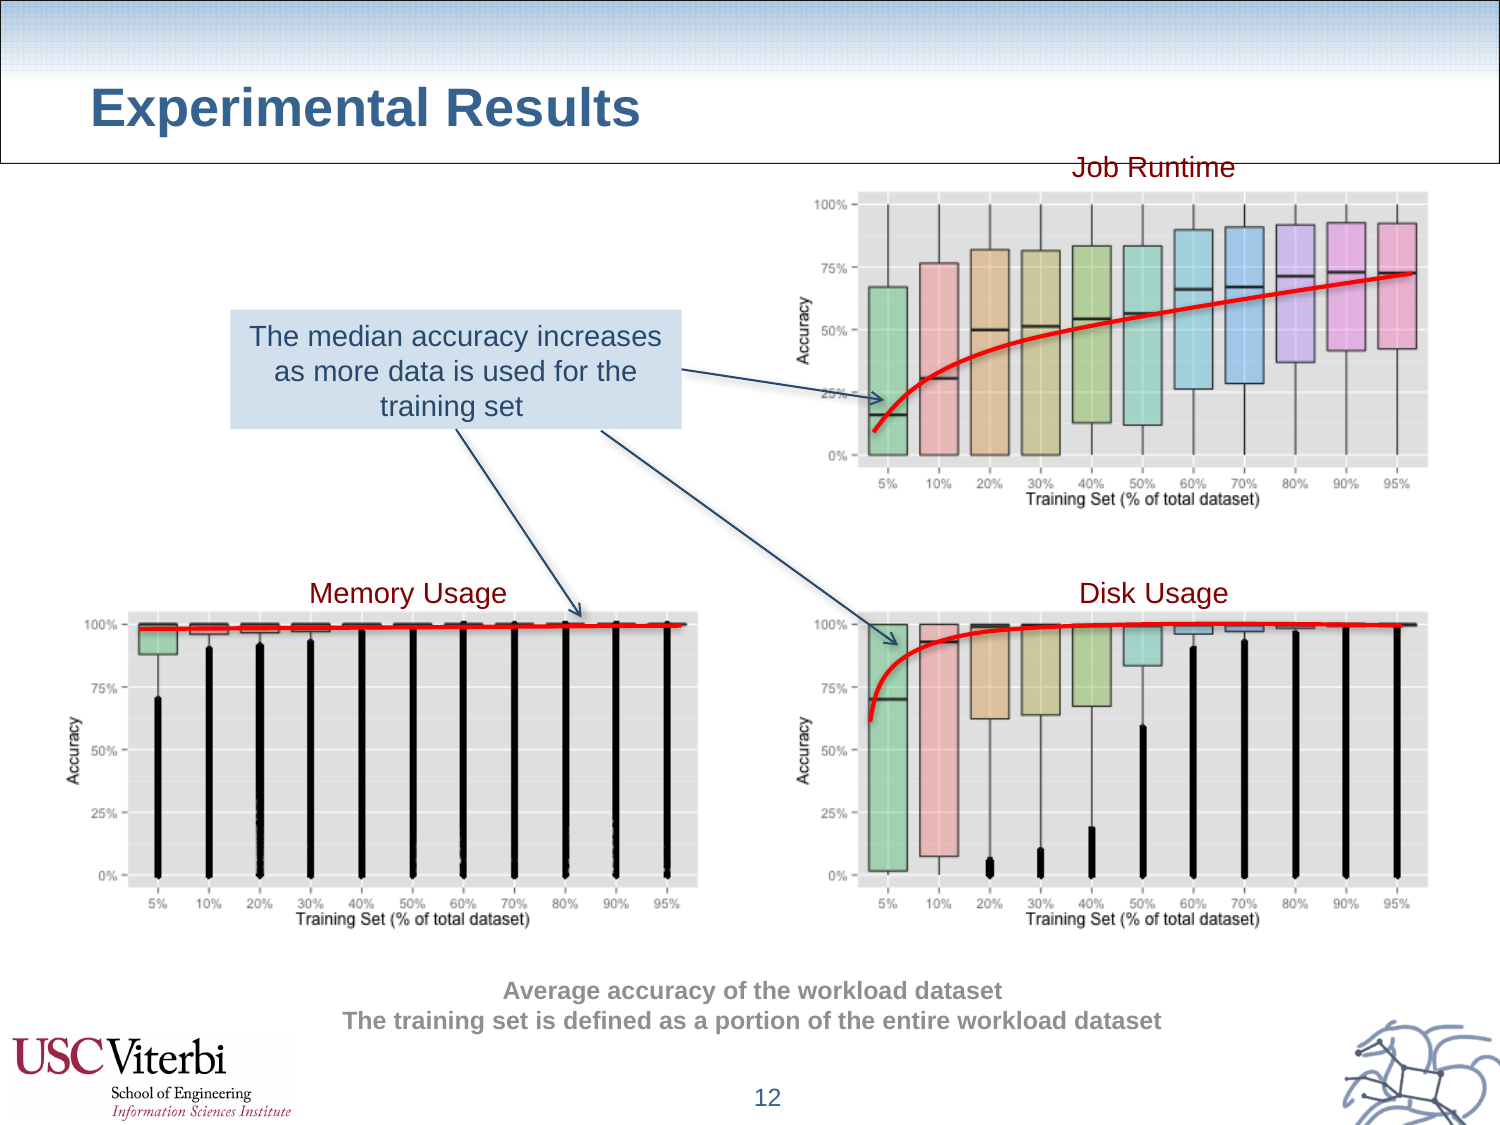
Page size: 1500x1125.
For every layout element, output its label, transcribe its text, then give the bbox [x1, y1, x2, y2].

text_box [600, 430, 899, 646]
picture [782, 592, 1448, 939]
picture [52, 592, 718, 939]
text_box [455, 430, 582, 618]
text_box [681, 369, 885, 401]
title Experimental Results [75, 45, 1425, 165]
text_box Disk Usage [1012, 567, 1296, 590]
text_box Average accuracy of the workload dataset The training set is defined as a portion of the entire workload dataset [304, 966, 1202, 1042]
picture [7, 1034, 293, 1122]
slide_number 12 [723, 1074, 813, 1125]
text_box Memory Usage [266, 566, 450, 590]
text_box Job Runtime [1012, 140, 1296, 171]
picture [782, 172, 1448, 520]
text_box The median accuracy increases as more data is used for the training set [230, 309, 682, 430]
